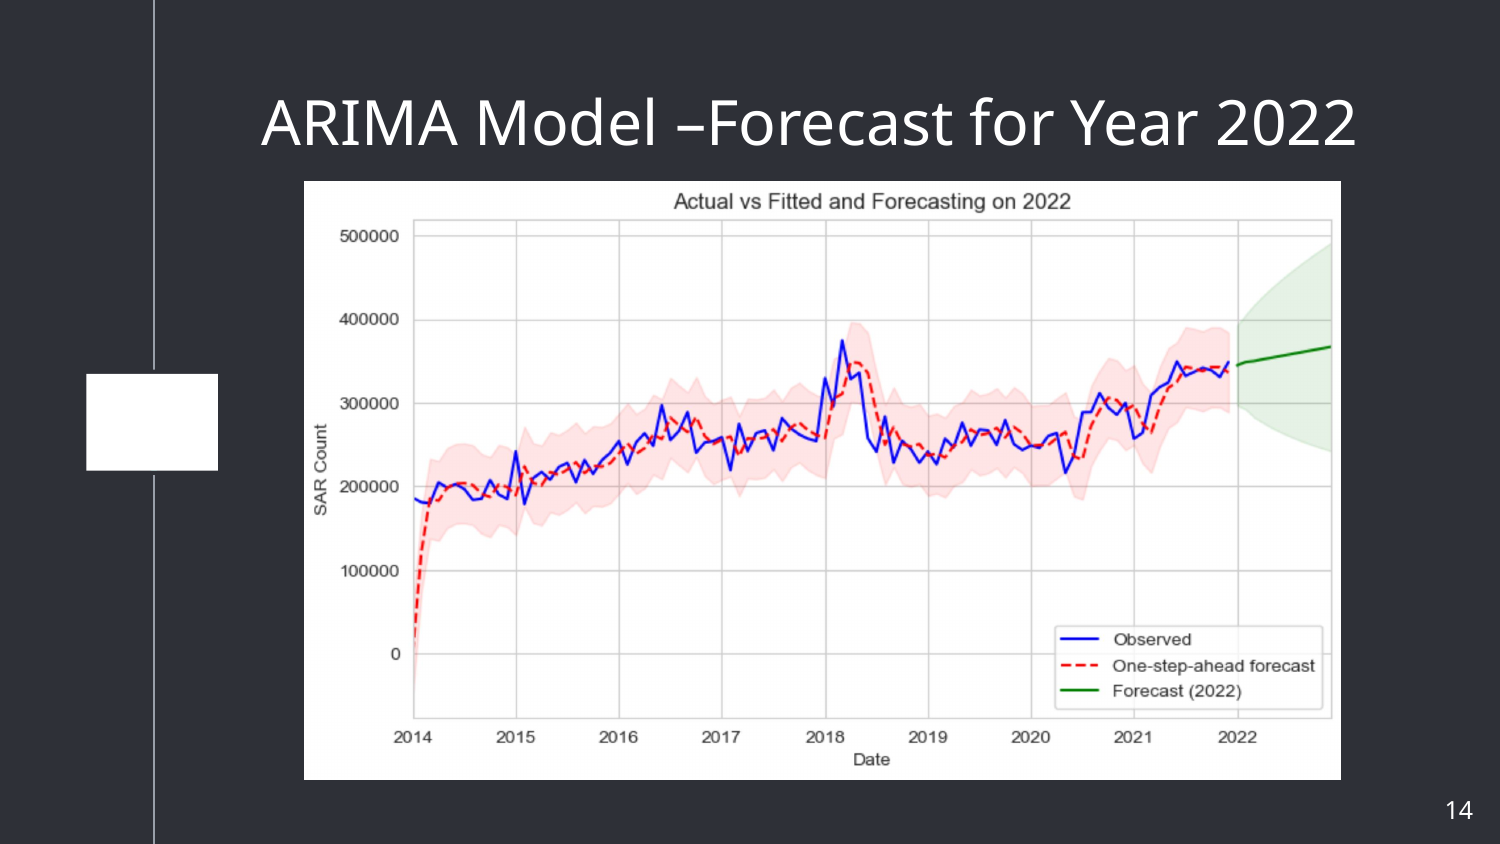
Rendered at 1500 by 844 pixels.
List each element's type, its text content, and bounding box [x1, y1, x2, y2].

picture [304, 181, 1341, 780]
text_box [86, 373, 218, 471]
title ARIMA Model –Forecast for Year 2022 [246, 76, 1399, 165]
slide_number 14 [1398, 779, 1489, 832]
